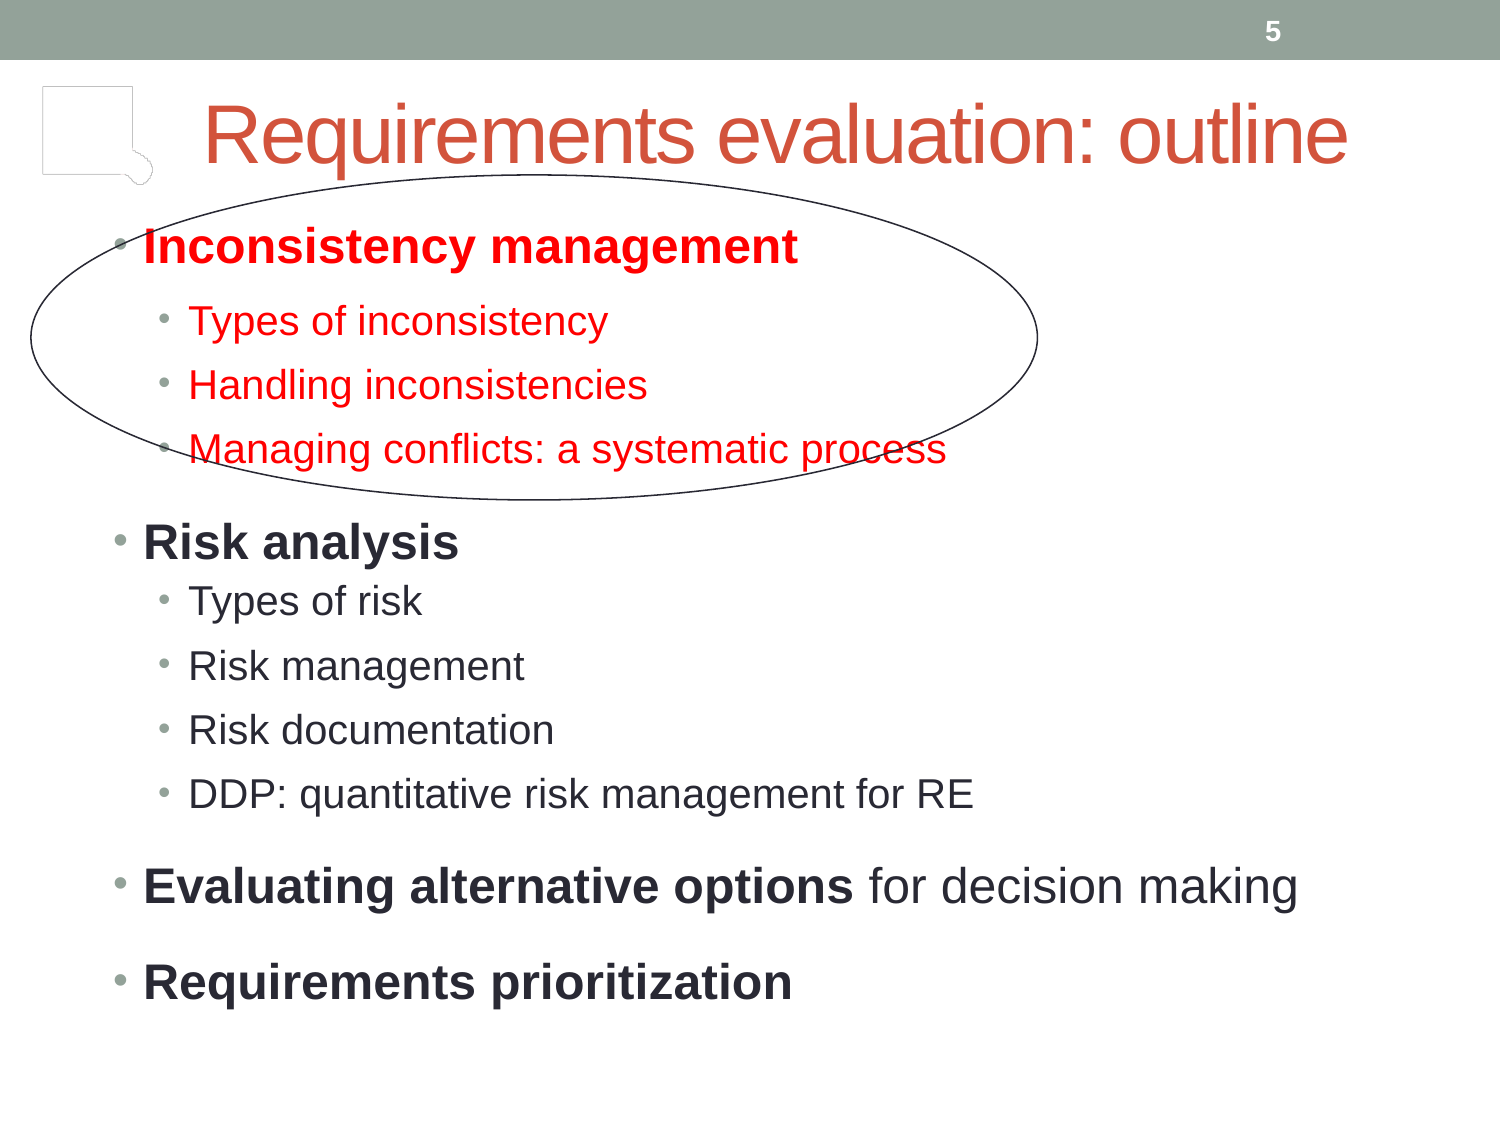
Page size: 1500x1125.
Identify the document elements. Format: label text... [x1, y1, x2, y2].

text_box [30, 174, 1038, 500]
picture [30, 62, 166, 209]
slide_number 5 [1250, 3, 1425, 57]
title Requirements evaluation: outline [187, 62, 1420, 188]
list Inconsistency management Types of inconsistency Handling inconsistencies Managing conflicts: a systematic process Risk analysis Types of risk Risk management Risk documentation DDP: quantitative risk management for RE Evaluating alternative options for decision making Requirements prioritization [98, 206, 1454, 1040]
